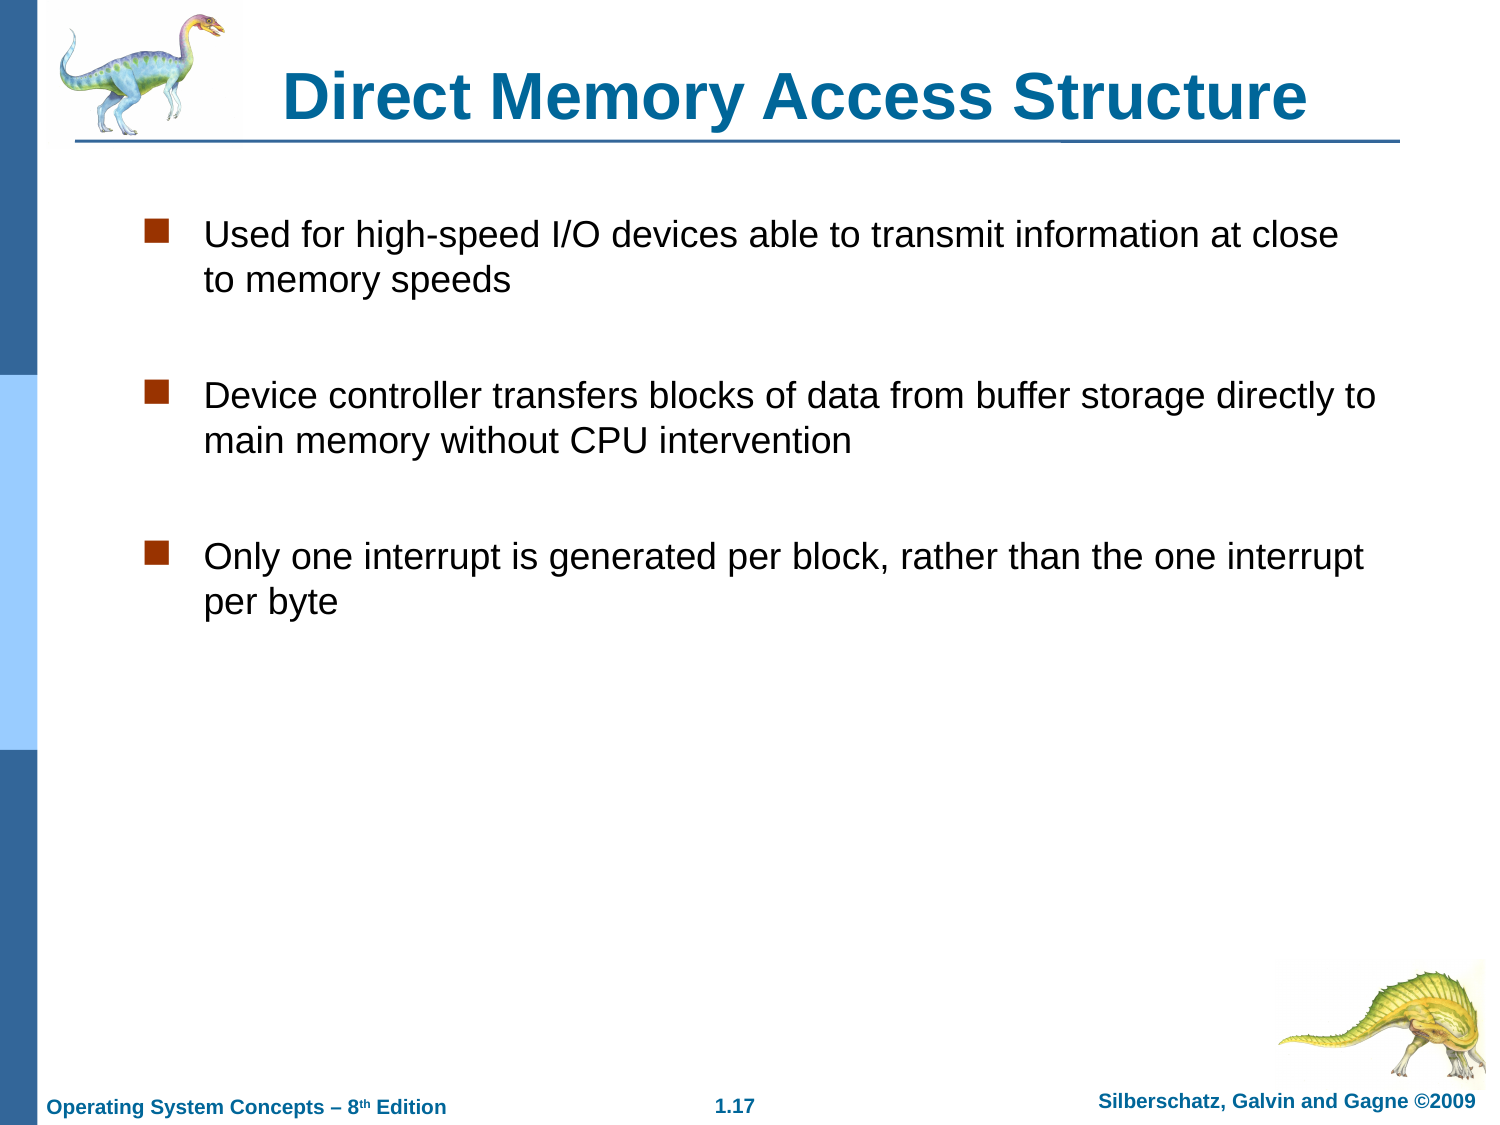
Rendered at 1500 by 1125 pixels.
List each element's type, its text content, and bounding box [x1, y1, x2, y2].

picture [46, 0, 243, 149]
title Direct Memory Access Structure [167, 45, 1426, 141]
list Used for high-speed I/O devices able to transmit information at close to memory speeds Device controller transfers blocks of data from buffer storage directly to main memory without CPU intervention Only one interrupt is generated per block, rather than the one interrupt per byte [132, 202, 1397, 946]
picture [1275, 959, 1486, 1090]
